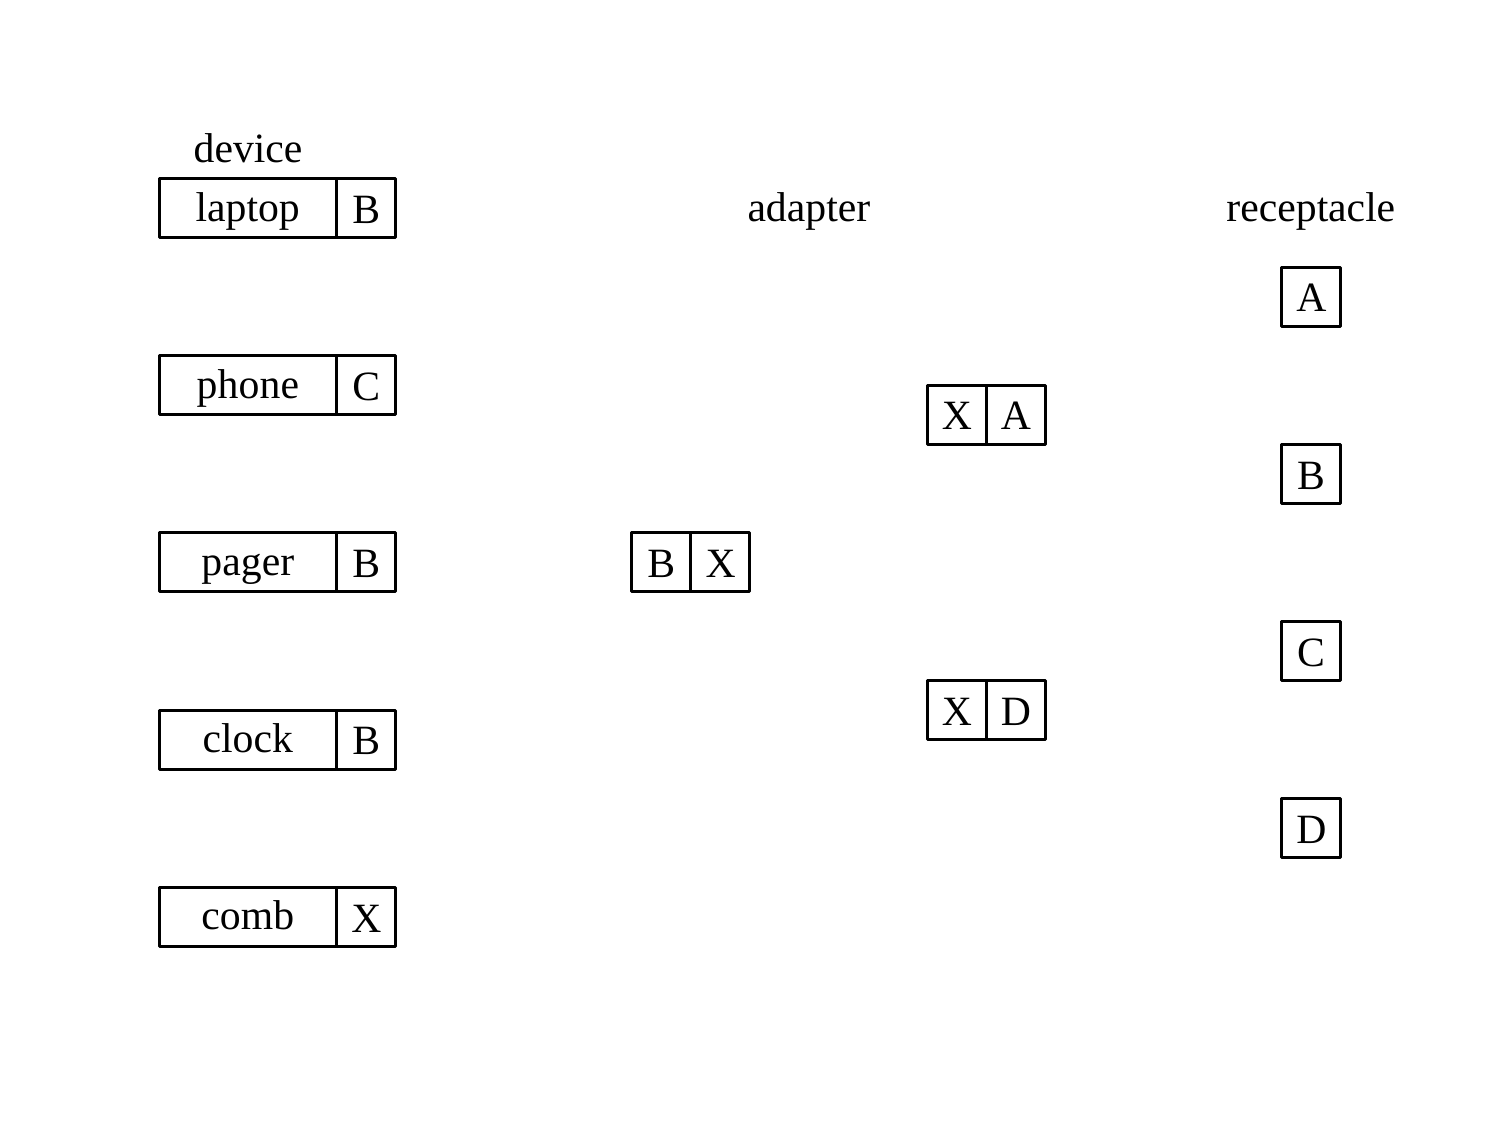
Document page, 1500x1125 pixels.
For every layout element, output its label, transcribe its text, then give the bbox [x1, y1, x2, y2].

text_box D [1279, 797, 1343, 860]
text_box X [925, 383, 988, 446]
text_box D [988, 678, 1047, 742]
text_box B [334, 708, 398, 771]
text_box A [1279, 265, 1343, 328]
text_box adapter [720, 178, 898, 238]
text_box B [334, 176, 398, 240]
text_box B [630, 531, 693, 594]
text_box device [159, 119, 337, 179]
text_box A [988, 383, 1047, 446]
text_box C [334, 354, 398, 417]
text_box clock [157, 708, 334, 771]
text_box comb [157, 885, 334, 948]
text_box pager [157, 531, 334, 594]
text_box B [1279, 442, 1343, 505]
text_box B [334, 531, 398, 594]
text_box X [925, 678, 988, 742]
text_box receptacle [1222, 178, 1400, 238]
text_box X [334, 885, 398, 948]
text_box C [1279, 619, 1343, 683]
text_box X [693, 531, 752, 594]
text_box laptop [157, 176, 334, 240]
text_box phone [157, 354, 334, 417]
